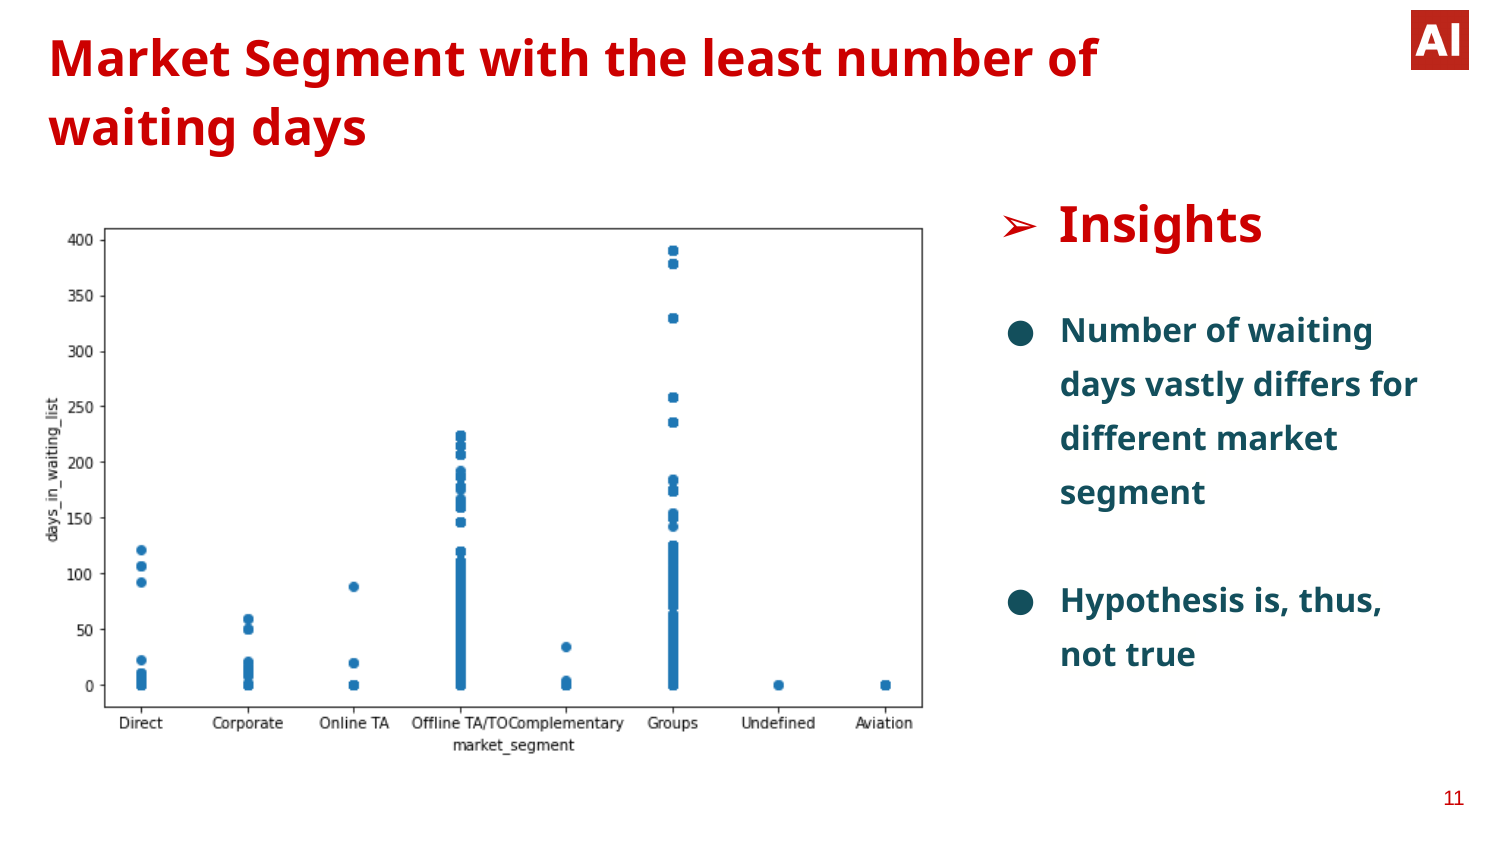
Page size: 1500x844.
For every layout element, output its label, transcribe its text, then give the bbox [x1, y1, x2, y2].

picture [33, 218, 932, 765]
title Market Segment with the least number of waiting days [34, 21, 1134, 171]
slide_number ‹#› [1389, 764, 1480, 830]
picture [1411, 10, 1469, 70]
title Insights [970, 170, 1314, 268]
title Number of waiting days vastly differs for different market segment Hypothesis is, thus, not true [970, 377, 1438, 688]
